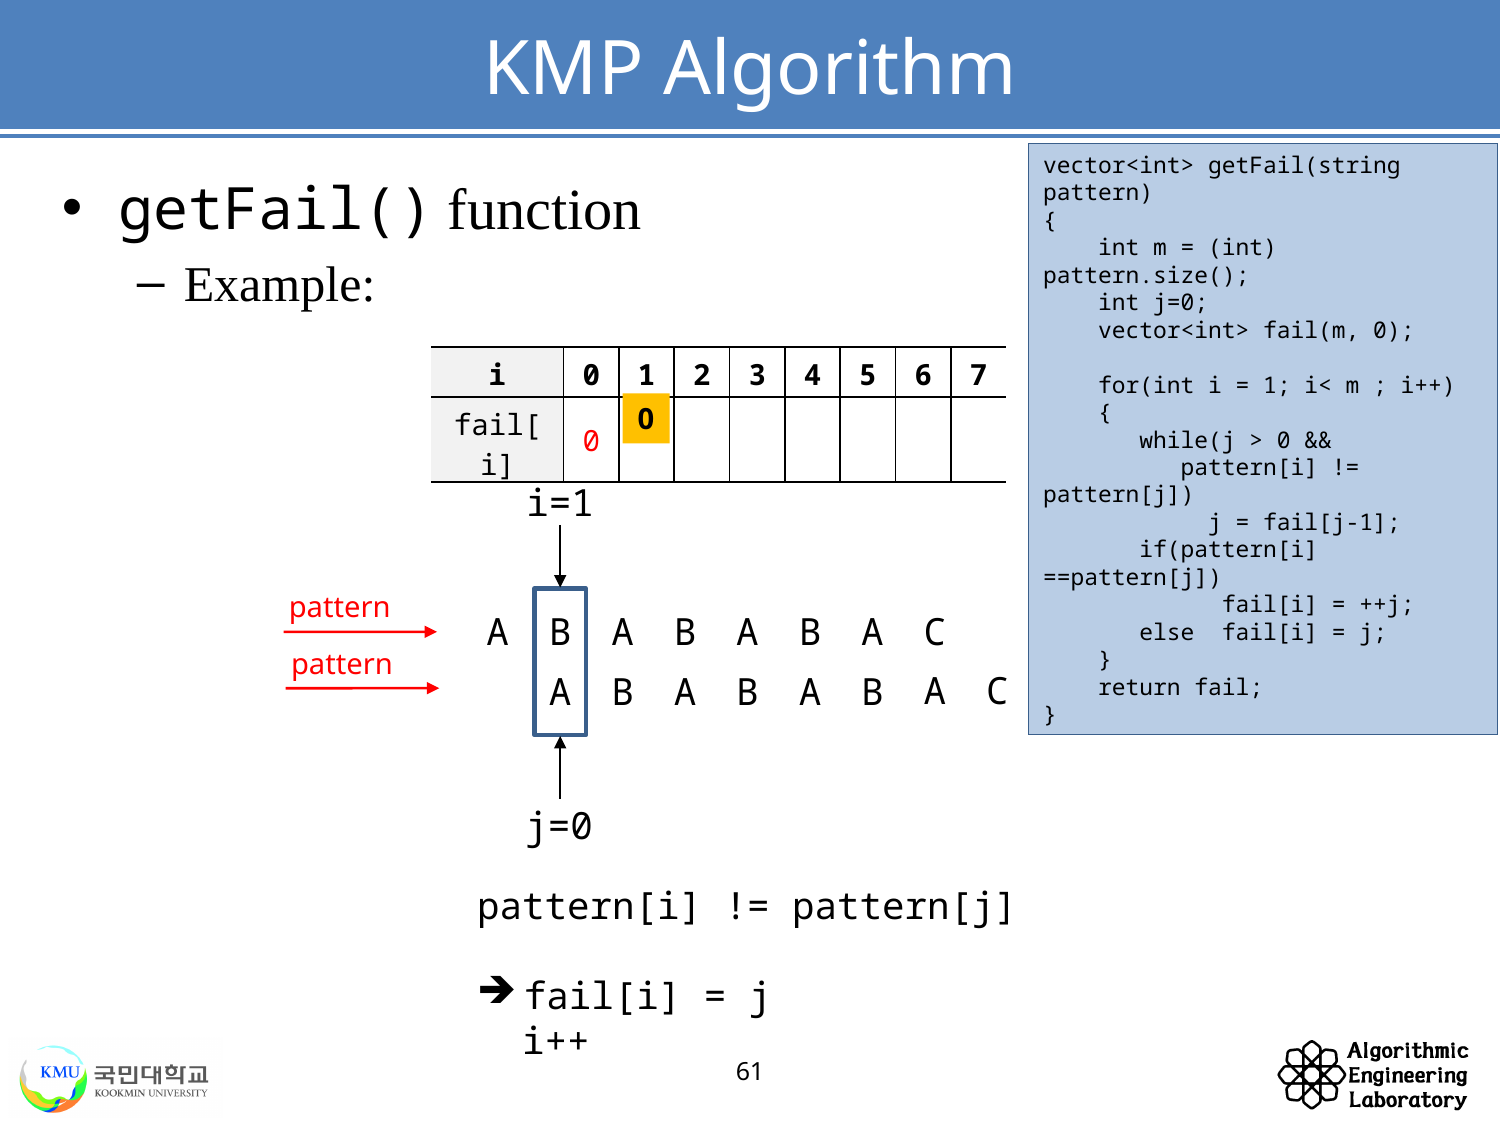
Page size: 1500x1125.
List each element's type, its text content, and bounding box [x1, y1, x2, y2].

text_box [616, 600, 967, 658]
title KMP Algorithm [46, 11, 1454, 118]
picture [8, 1037, 223, 1118]
text_box vector<int> getFail(string pattern) { int m = (int) pattern.size(); int j=0; vector<int> fail(m, 0); for(int i = 1; i< m ; i++) { while(j > 0 && pattern[i] != pattern[j]) j = fail[j-1]; if(pattern[i] ==pattern[j]) fail[i] = ++j; else fail[i] = j; } return fail; } [1028, 143, 1498, 735]
table_cell [675, 398, 729, 481]
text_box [466, 600, 502, 658]
table_cell 0 [564, 398, 618, 481]
table_cell fail[i] [431, 398, 563, 481]
table_cell [841, 398, 895, 481]
table_cell [786, 398, 839, 481]
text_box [507, 471, 612, 855]
table_header 3 [730, 348, 784, 396]
text_box [285, 681, 440, 695]
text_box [528, 659, 1029, 718]
table_header 4 [786, 348, 839, 396]
text_box 0 [620, 391, 672, 445]
table_cell [730, 398, 784, 481]
text_box pattern[i] != pattern[j] fail[i] = j i++ [462, 874, 1032, 1070]
table_header 2 [675, 348, 729, 396]
table_header 6 [896, 348, 950, 396]
table_header i [431, 348, 563, 396]
table_header 5 [841, 348, 895, 396]
table_header 0 [564, 348, 618, 396]
list getFail() function Example: [46, 163, 1454, 1032]
picture [1277, 1031, 1481, 1114]
slide_number 61 [575, 1070, 925, 1103]
table_cell [896, 398, 950, 481]
text_box pattern [276, 637, 408, 688]
table_cell [620, 398, 673, 481]
table_header 1 [620, 348, 673, 396]
text_box pattern [274, 581, 406, 632]
table_header 7 [952, 348, 1006, 396]
text_box [406, 625, 438, 639]
table_cell [952, 398, 1006, 481]
